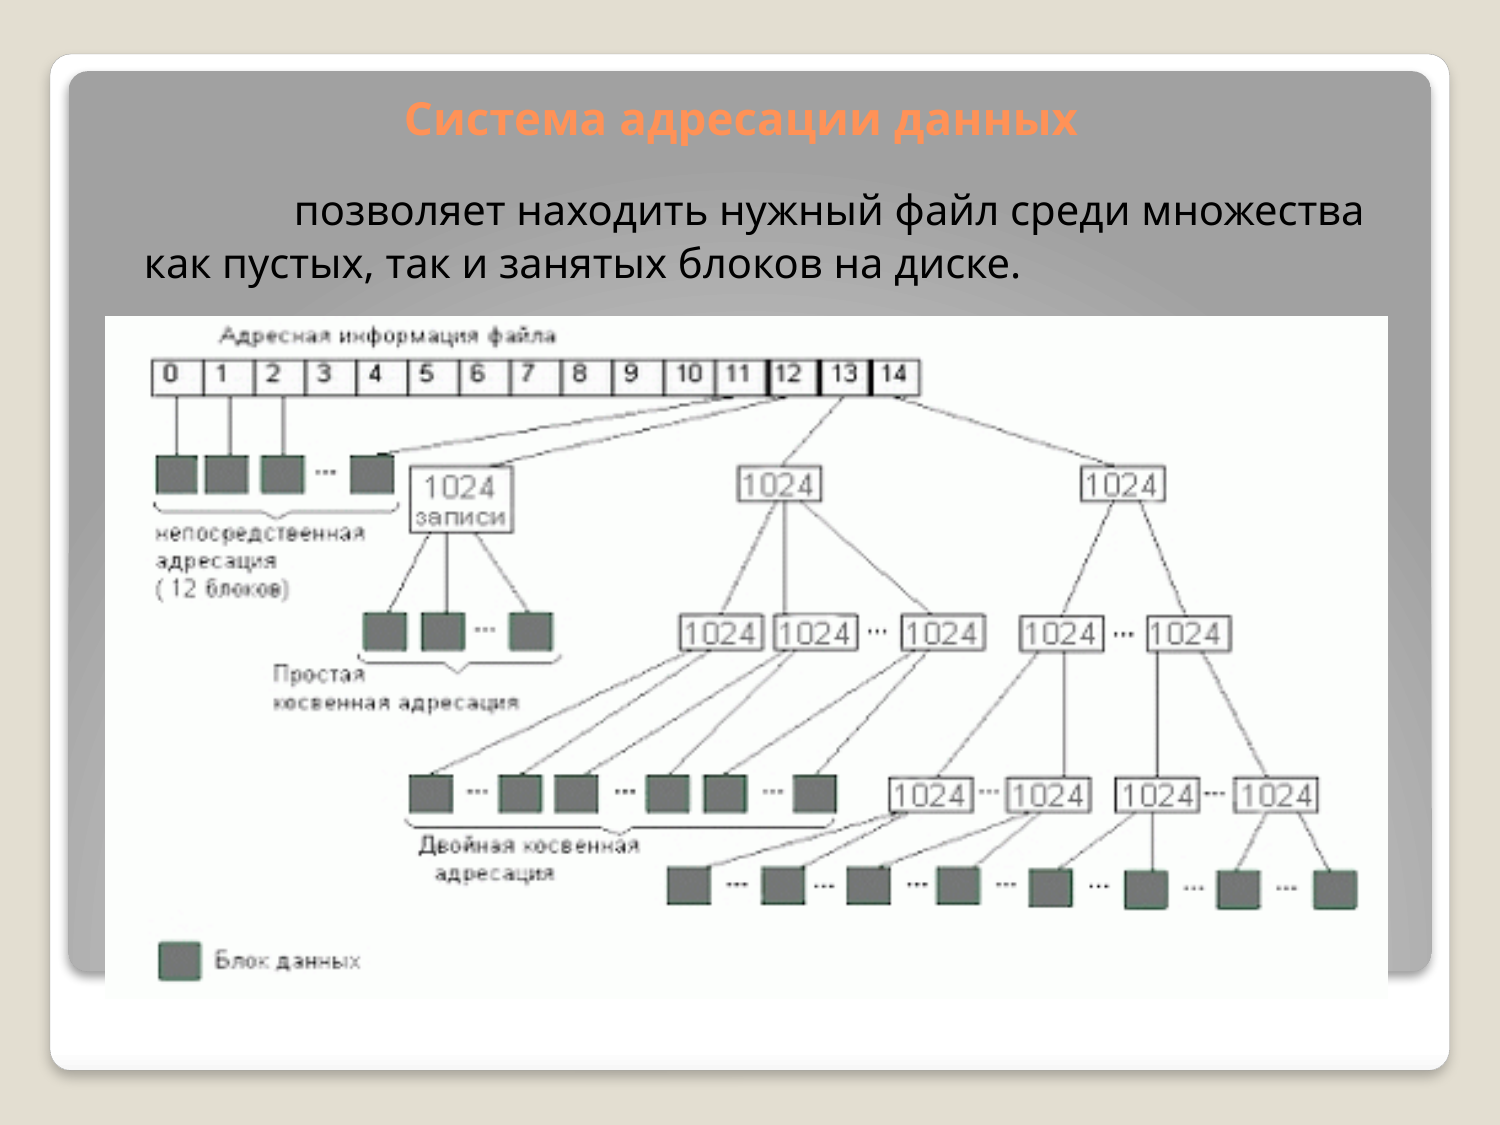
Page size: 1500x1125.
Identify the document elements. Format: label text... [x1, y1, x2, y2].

picture [105, 316, 1388, 1000]
title Система адресации данных [70, 82, 1413, 152]
list позволяет находить нужный файл среди множества как пустых, так и занятых блоков на диске. [70, 152, 1413, 910]
